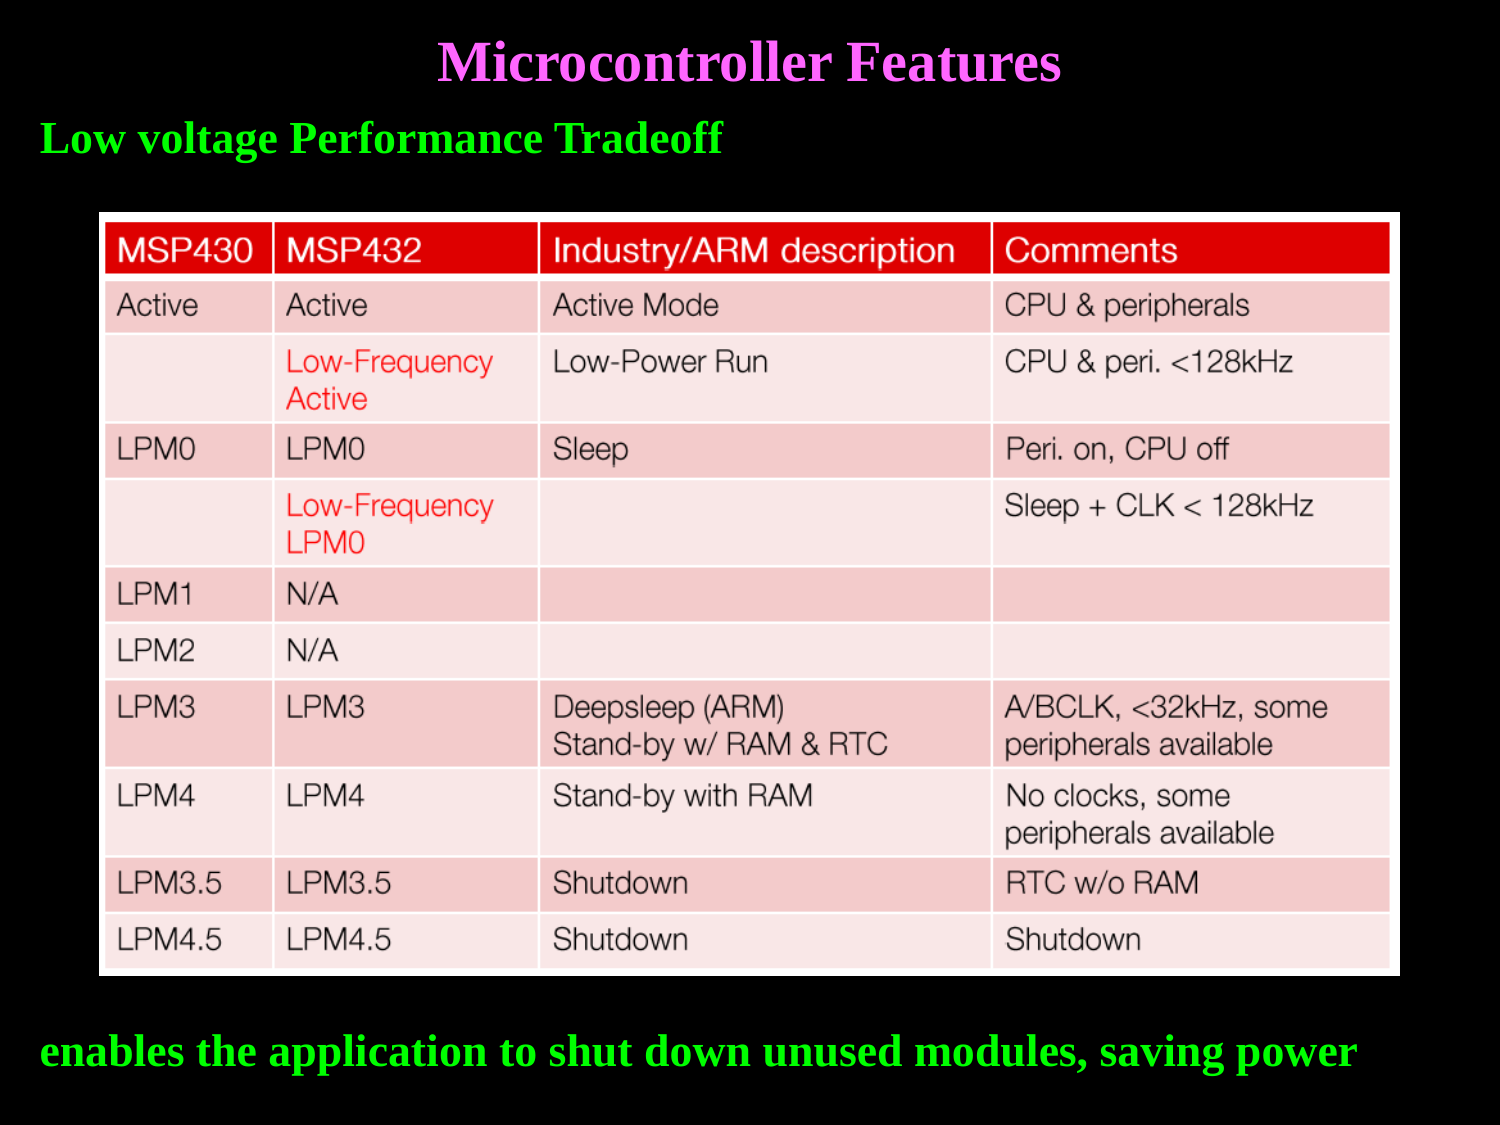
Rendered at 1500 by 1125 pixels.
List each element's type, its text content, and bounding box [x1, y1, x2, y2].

picture [99, 212, 1400, 976]
text_box enables the application to shut down unused modules, saving power [24, 1013, 1459, 1083]
title Microcontroller Features [75, 0, 1425, 125]
text_box Low voltage Performance Tradeoff [24, 99, 1400, 170]
